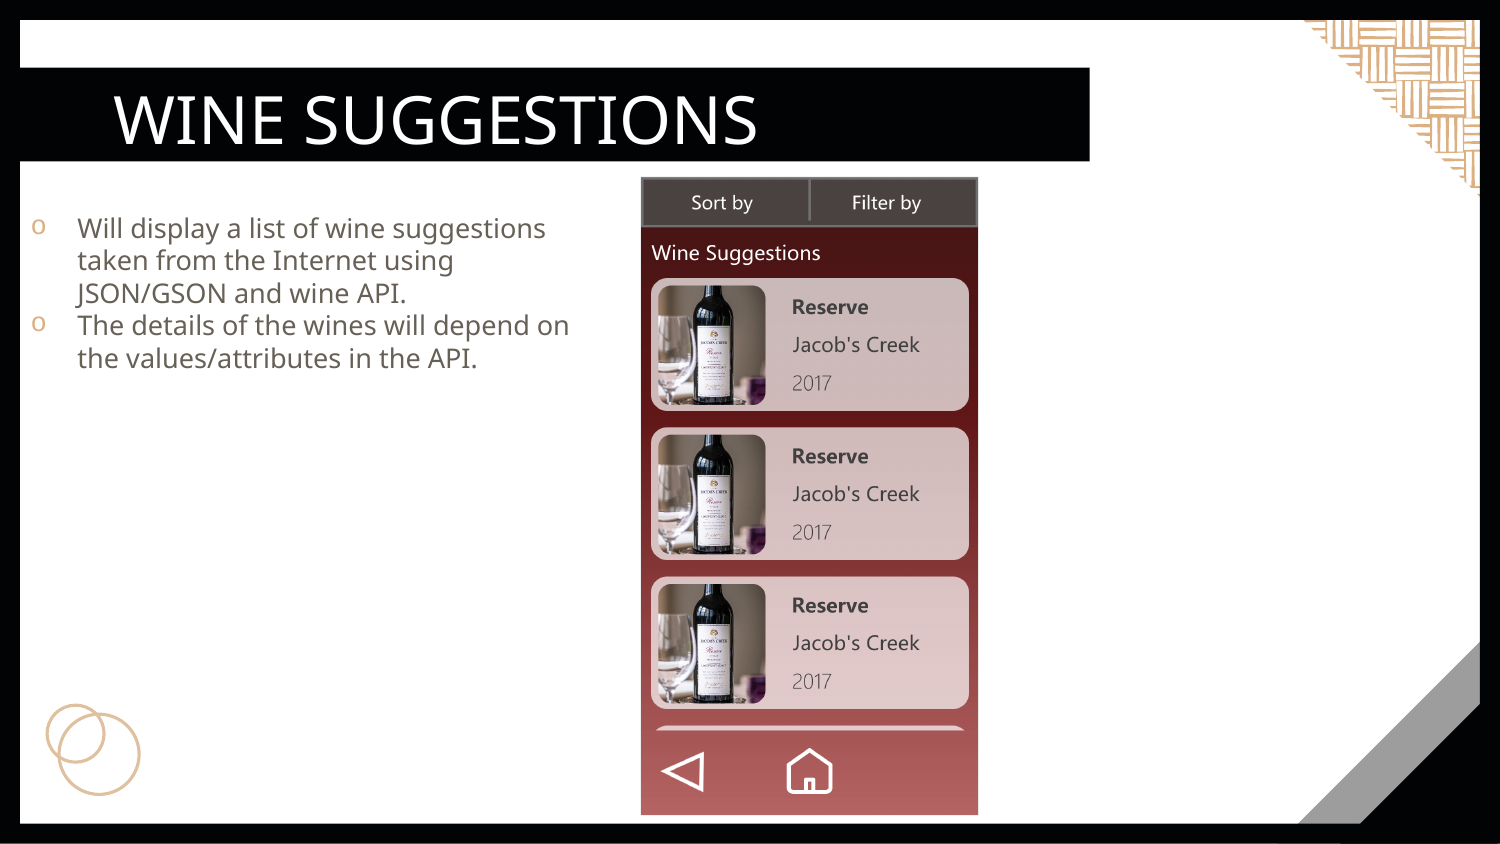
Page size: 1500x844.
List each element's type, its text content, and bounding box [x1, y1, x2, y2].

subtitle Will display a list of wine suggestions taken from the Internet using JSON/GSON and wine API. The details of the wines will depend on the values/attributes in the API. [0, 196, 177, 615]
picture [182, 164, 1437, 827]
title WINE SUGGESTIONS [98, 70, 1378, 165]
